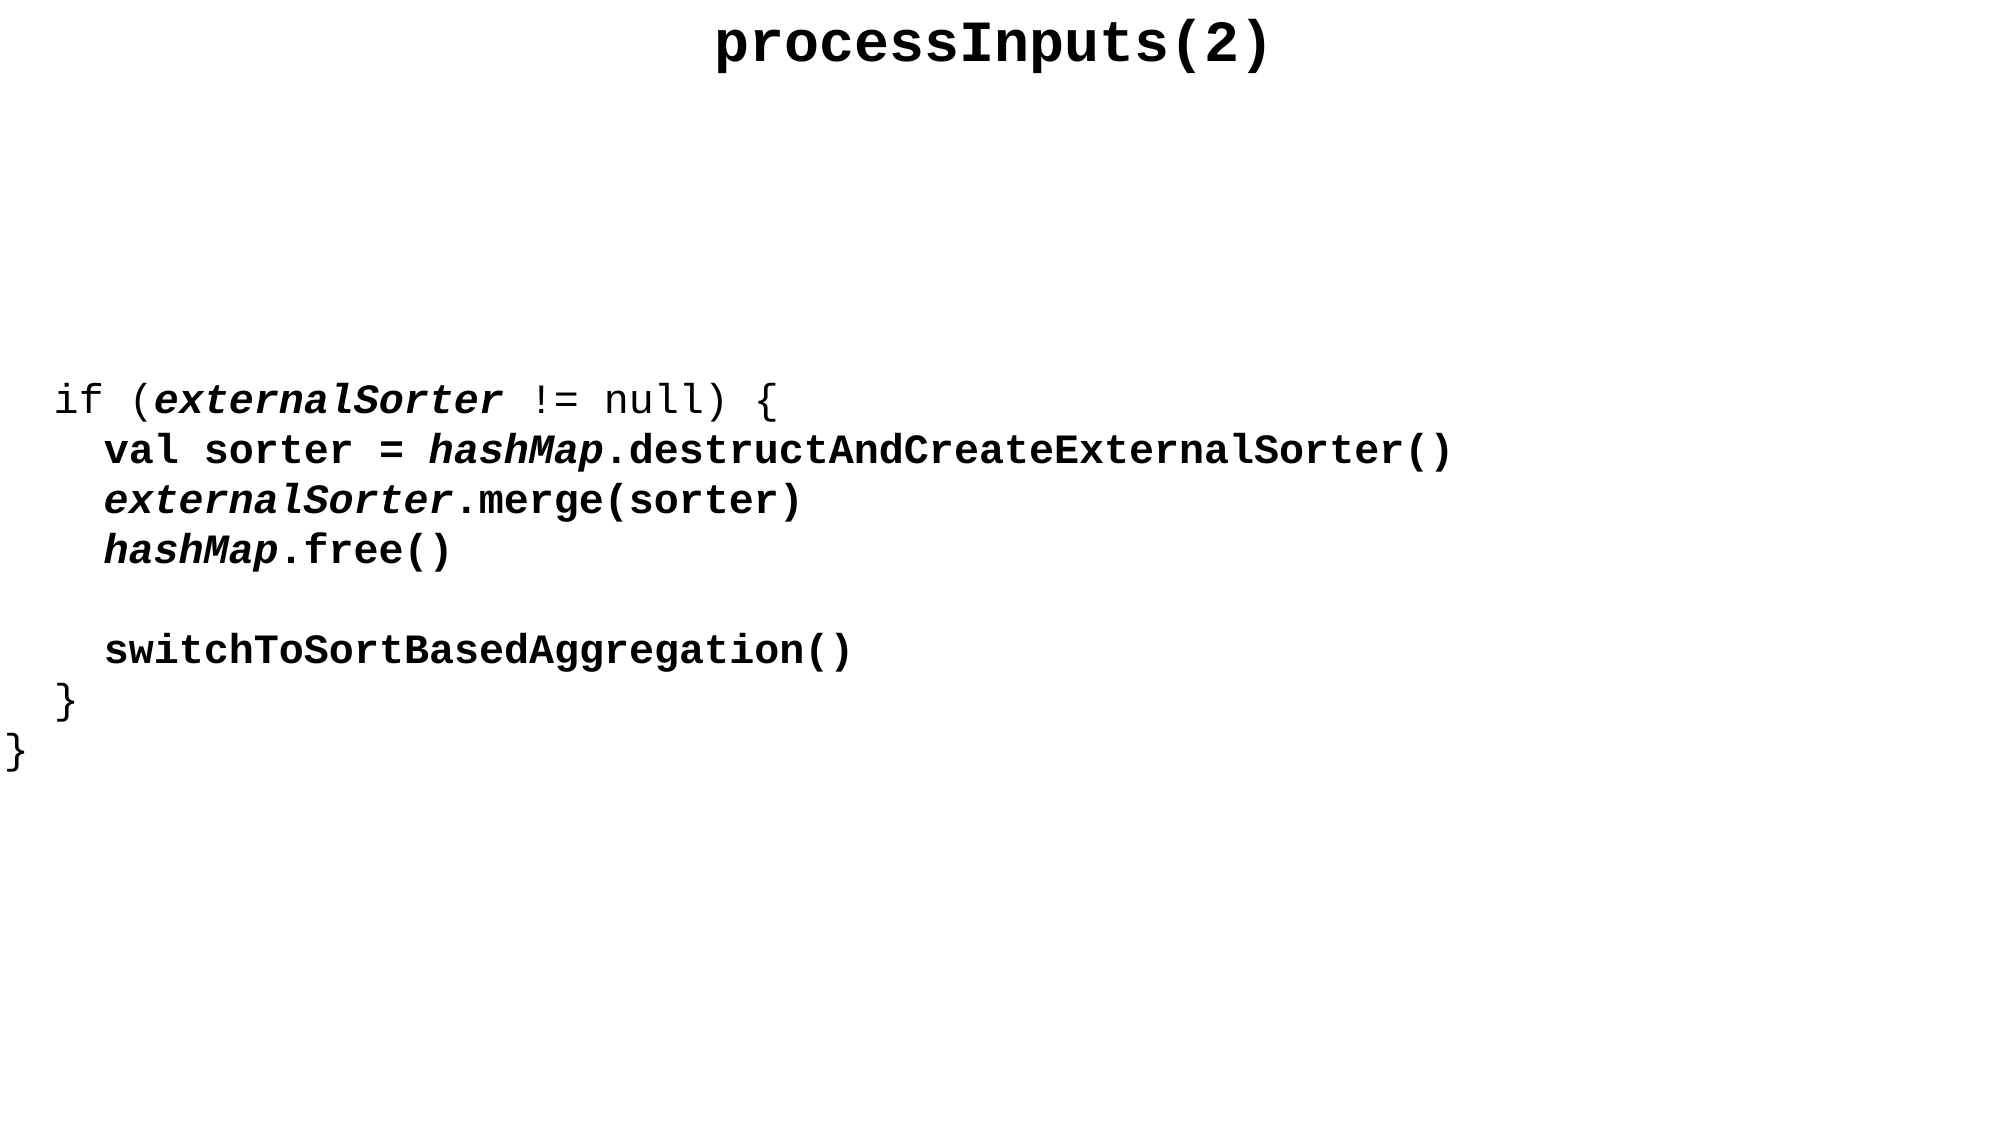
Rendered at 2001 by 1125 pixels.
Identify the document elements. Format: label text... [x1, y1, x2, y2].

list if (externalSorter != null) { val sorter = hashMap.destructAndCreateExternalSorter() externalSorter.merge(sorter) hashMap.free() switchToSortBasedAggregation() } } [0, 195, 1989, 849]
title processInputs(2) [0, 0, 1989, 140]
